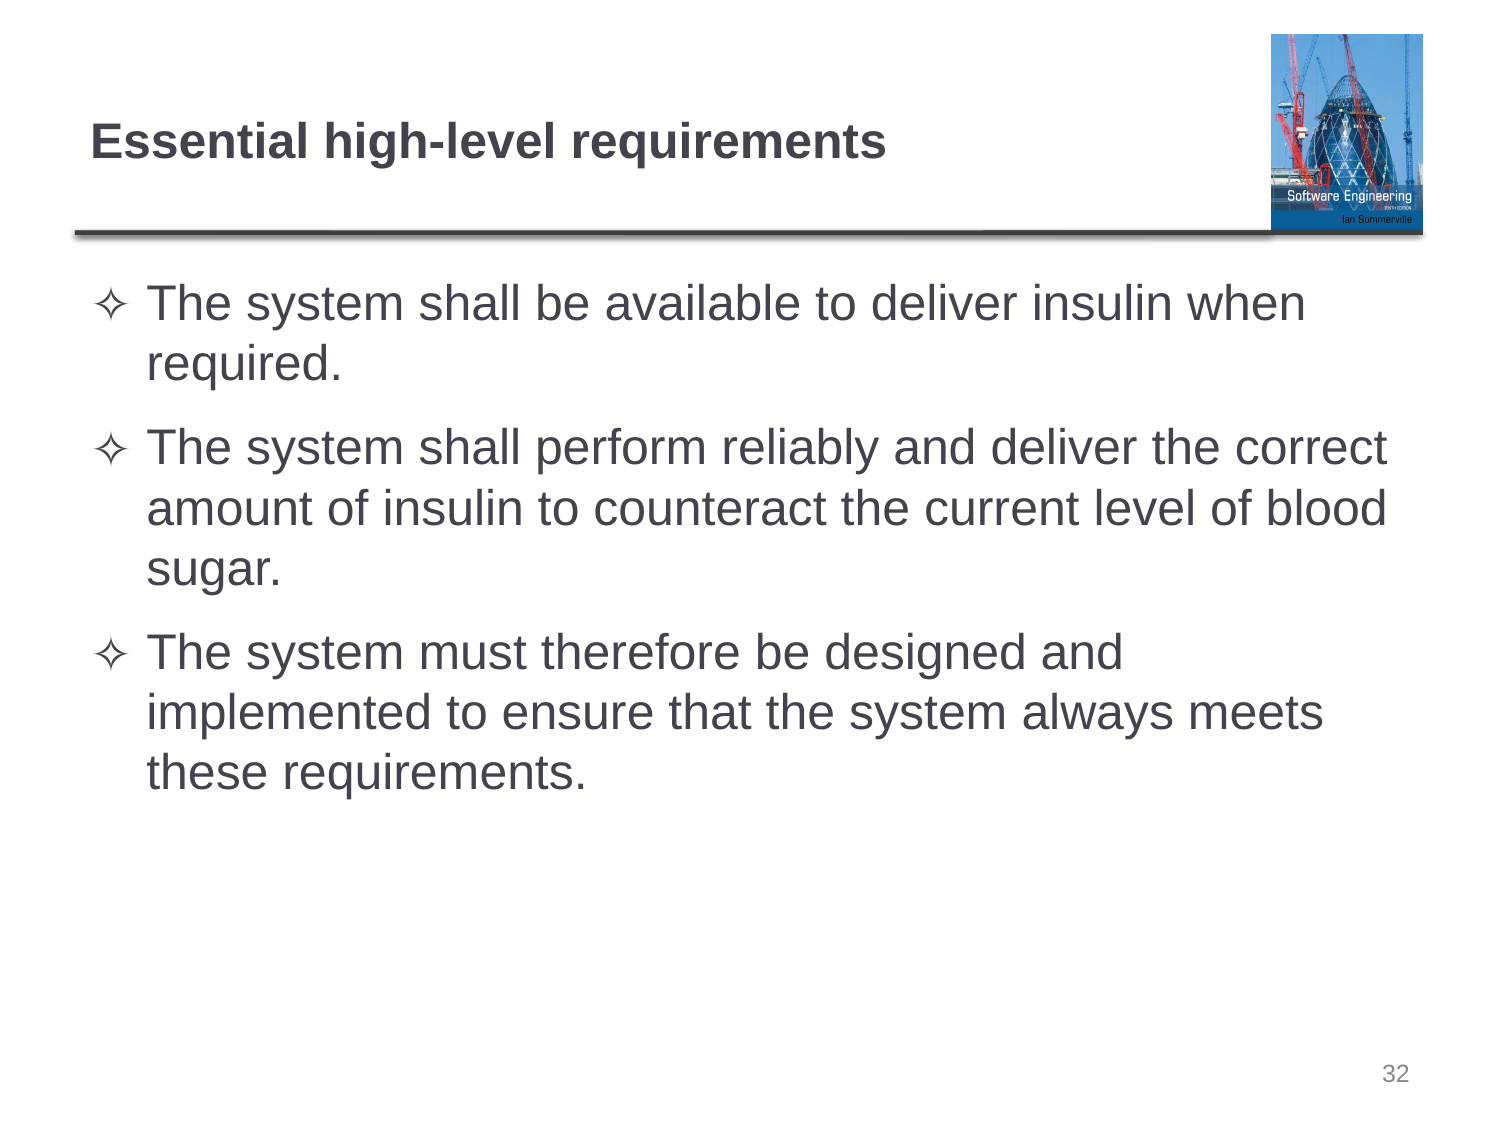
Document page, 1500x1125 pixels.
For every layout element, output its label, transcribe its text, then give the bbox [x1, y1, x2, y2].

slide_number 32 [1074, 1042, 1425, 1103]
title Essential high-level requirements [75, 45, 1272, 233]
picture [1271, 34, 1423, 230]
list The system shall be available to deliver insulin when required. The system shall perform reliably and deliver the correct amount of insulin to counteract the current level of blood sugar. The system must therefore be designed and implemented to ensure that the system always meets these requirements. [75, 262, 1425, 1005]
